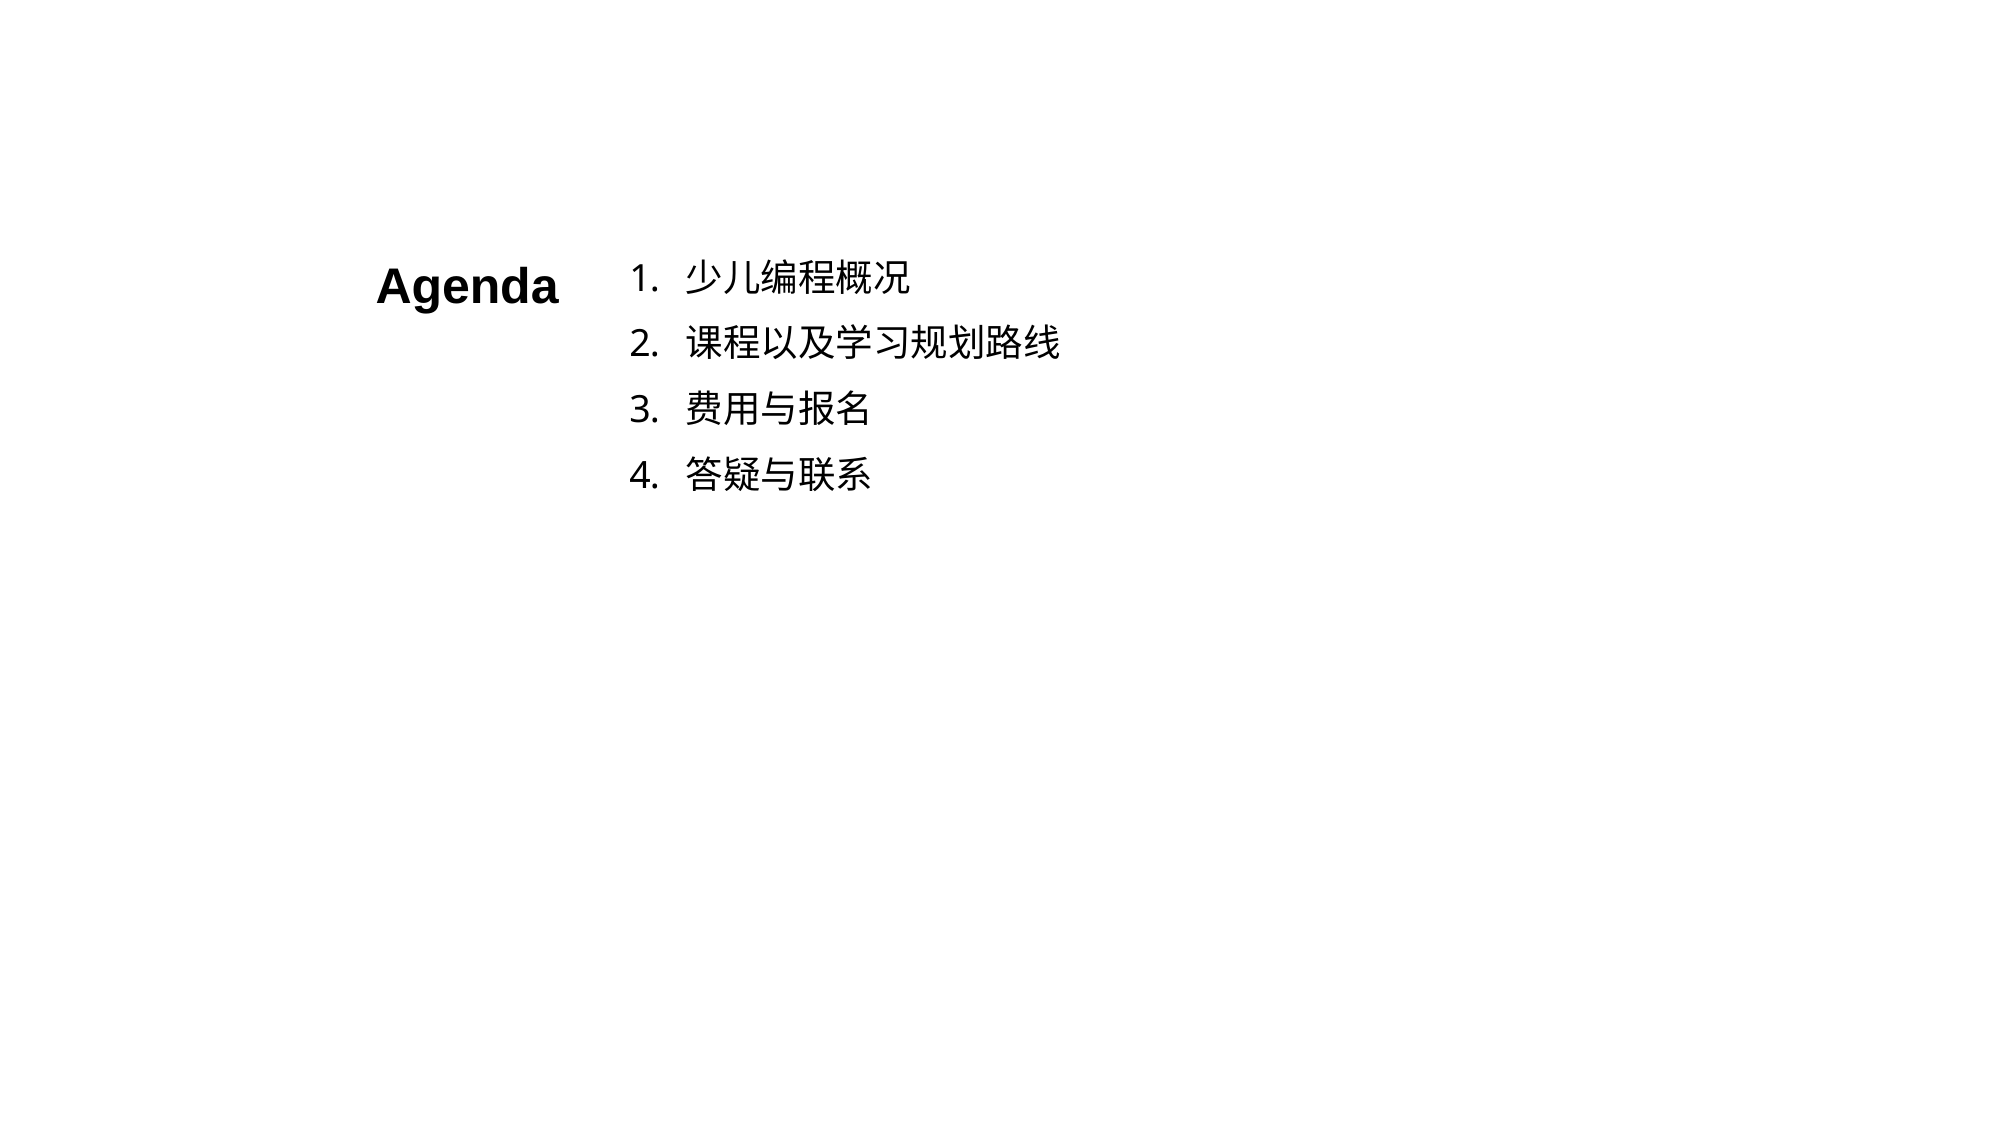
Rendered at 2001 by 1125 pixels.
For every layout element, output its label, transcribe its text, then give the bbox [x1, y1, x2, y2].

list 少儿编程概况 课程以及学习规划路线 费用与报名 答疑与联系 [614, 246, 1890, 1007]
title Agenda [108, 246, 574, 397]
